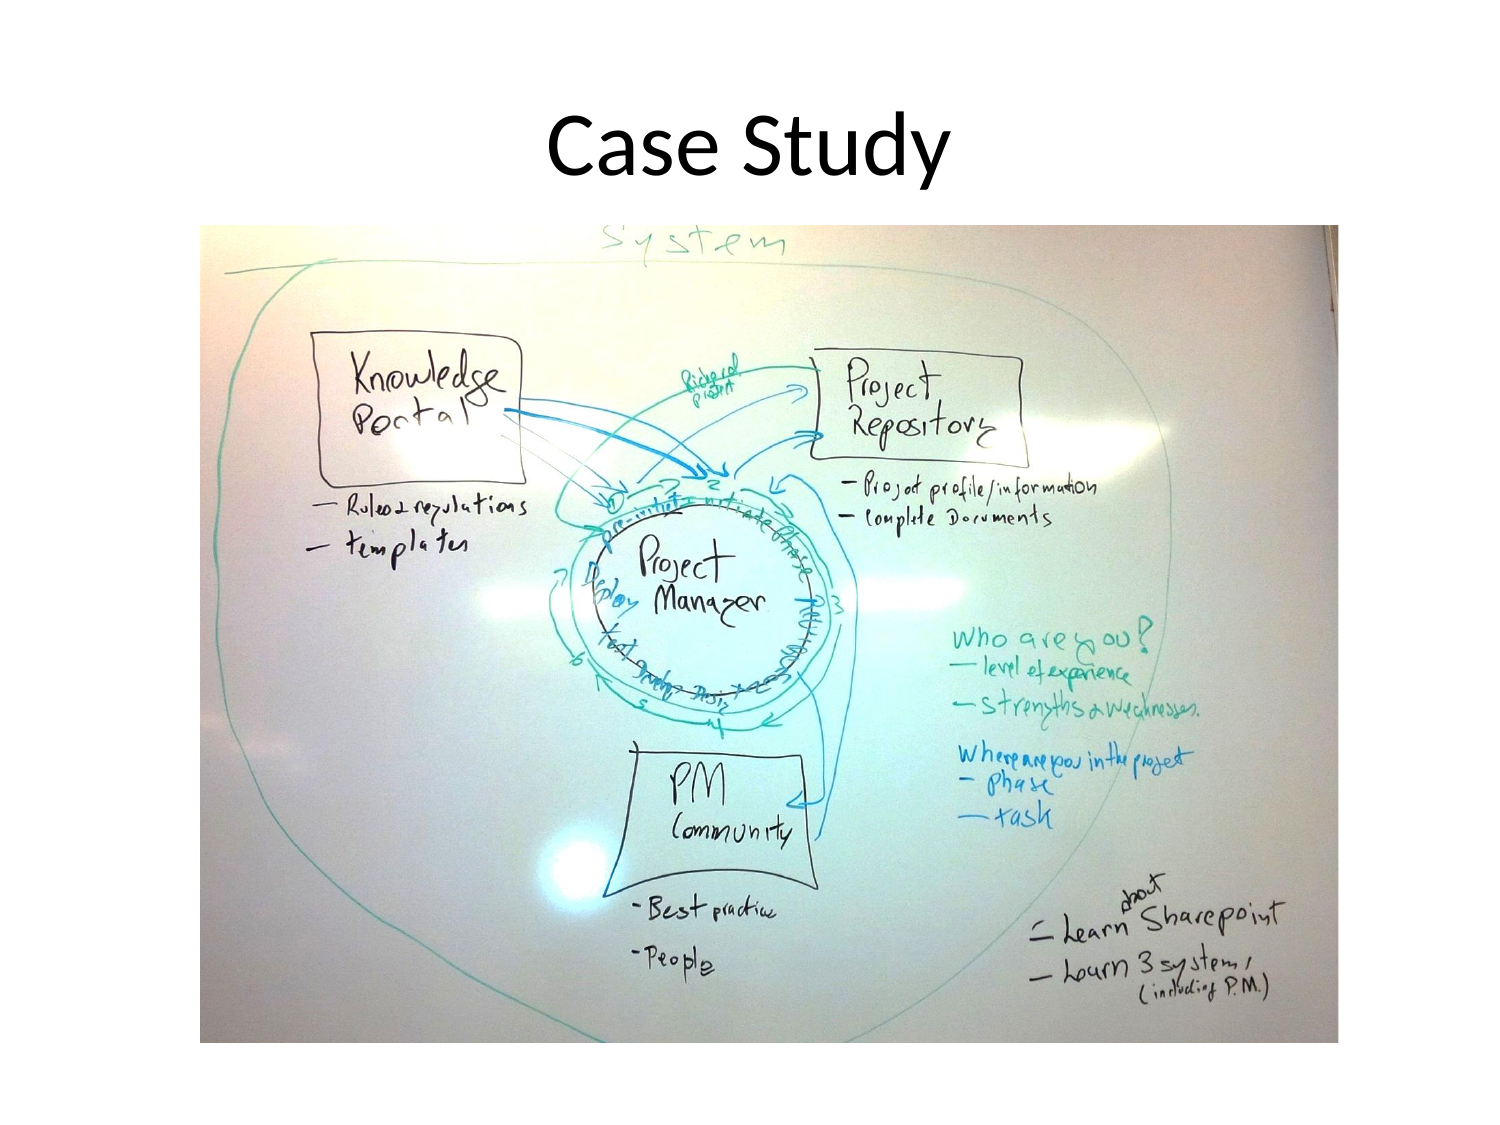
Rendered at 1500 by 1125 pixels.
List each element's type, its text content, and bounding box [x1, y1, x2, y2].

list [199, 224, 1339, 1043]
title Case Study [75, 45, 1425, 233]
